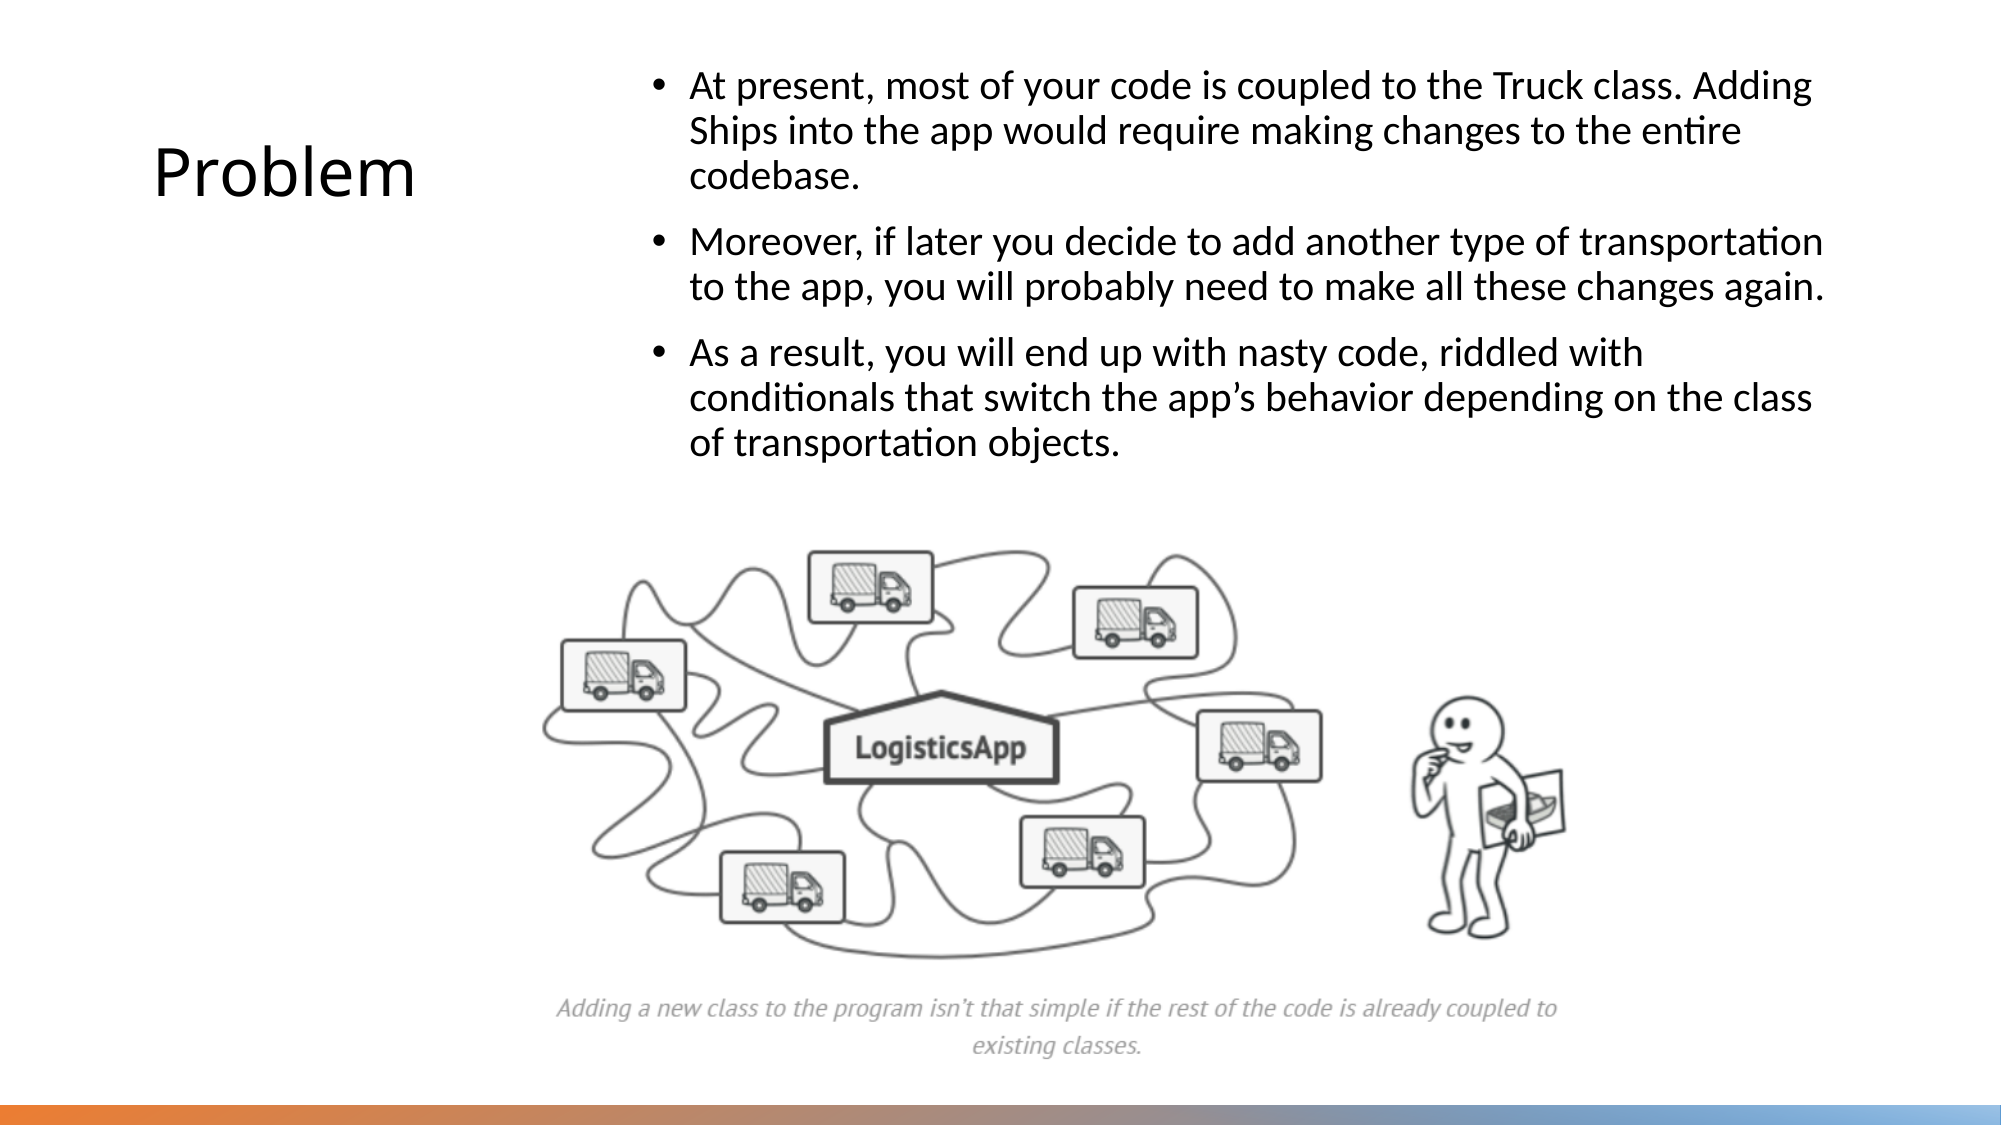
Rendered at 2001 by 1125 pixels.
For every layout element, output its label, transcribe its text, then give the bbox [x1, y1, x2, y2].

picture [523, 514, 1609, 1090]
list At present, most of your code is coupled to the Truck class. Adding Ships into the app would require making changes to the entire codebase. Moreover, if later you decide to add another type of transportation to the app, you will probably need to make all these changes again. As a result, you will end up with nasty code, riddled with conditionals that switch the app’s behavior depending on the class of transportation objects. [636, 56, 1863, 402]
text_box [0, 1105, 2000, 1125]
title Problem [137, 131, 743, 469]
